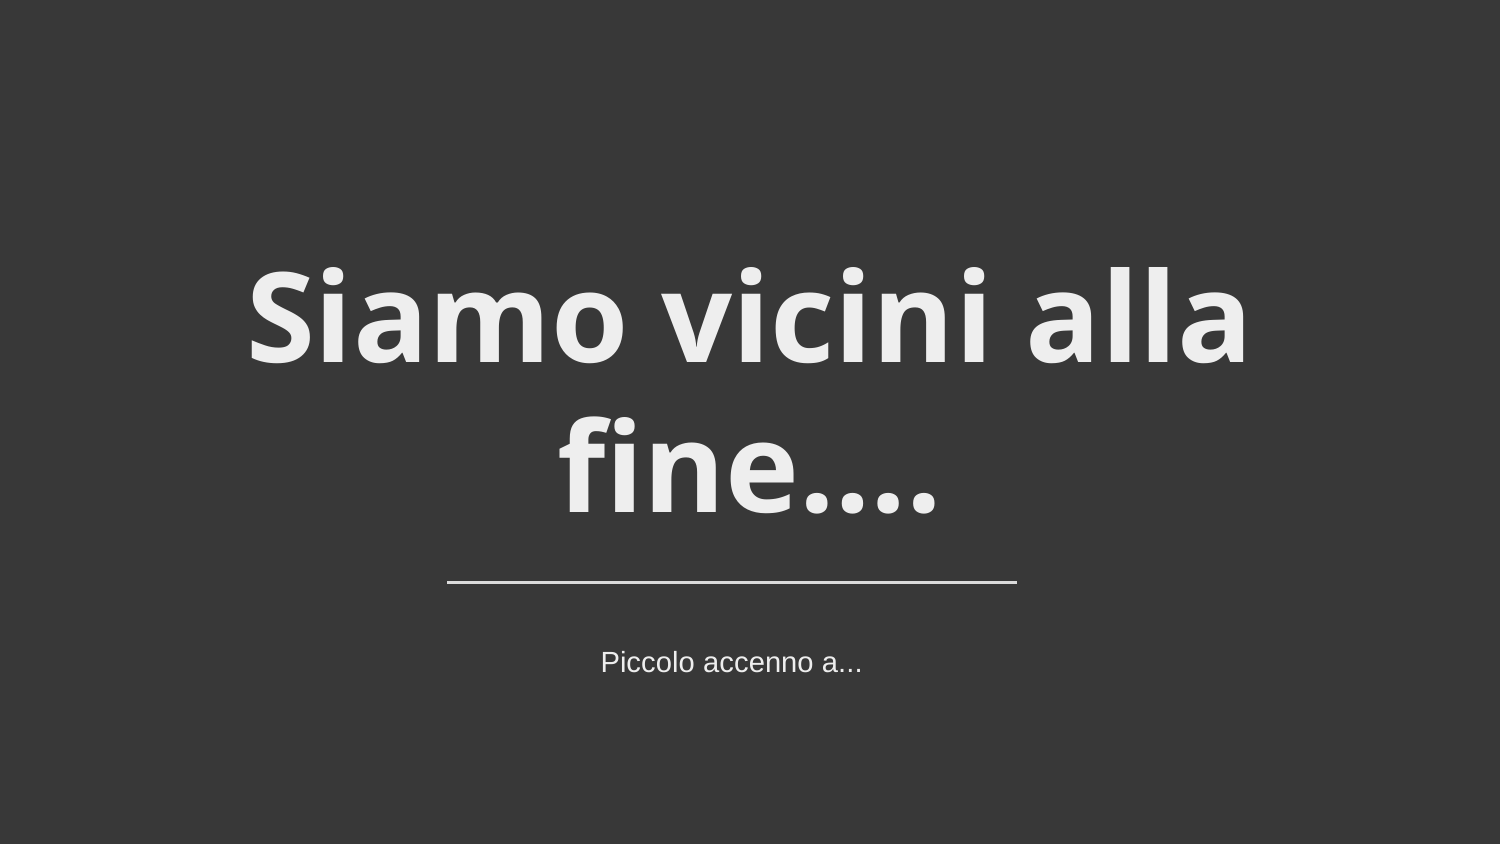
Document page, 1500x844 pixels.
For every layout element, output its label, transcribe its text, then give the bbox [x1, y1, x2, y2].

text_box Piccolo accenno a... [515, 627, 949, 822]
title Siamo vicini alla fine…. [132, 222, 1368, 571]
